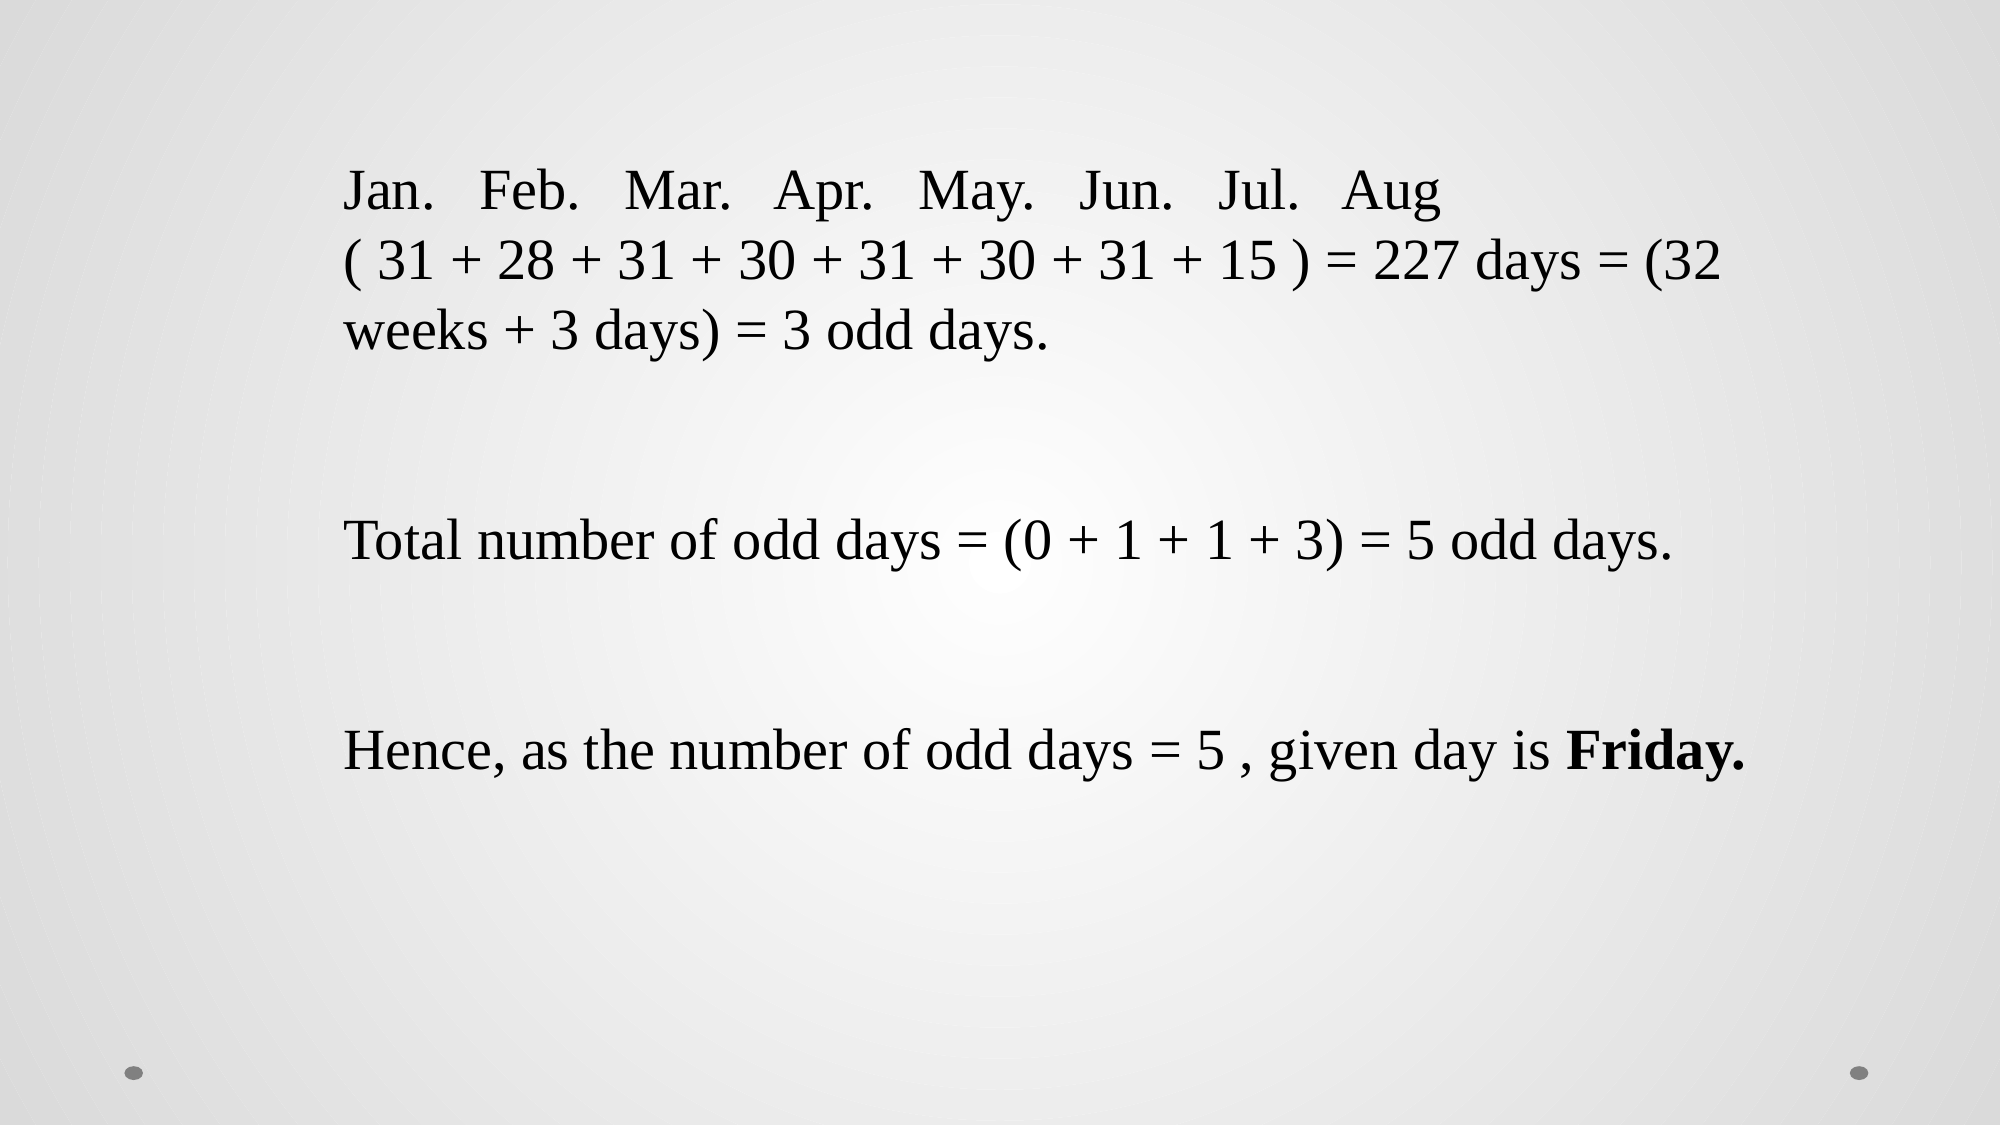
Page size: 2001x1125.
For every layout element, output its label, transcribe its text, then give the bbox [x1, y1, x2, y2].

text_box Jan. Feb. Mar. Apr. May. Jun. Jul. Aug ( 31 + 28 + 31 + 30 + 31 + 30 + 31 + 15 ) = 227 days = (32 weeks + 3 days) = 3 odd days. Total number of odd days = (0 + 1 + 1 + 3) = 5 odd days. Hence, as the number of odd days = 5 , given day is Friday. [328, 73, 1837, 789]
